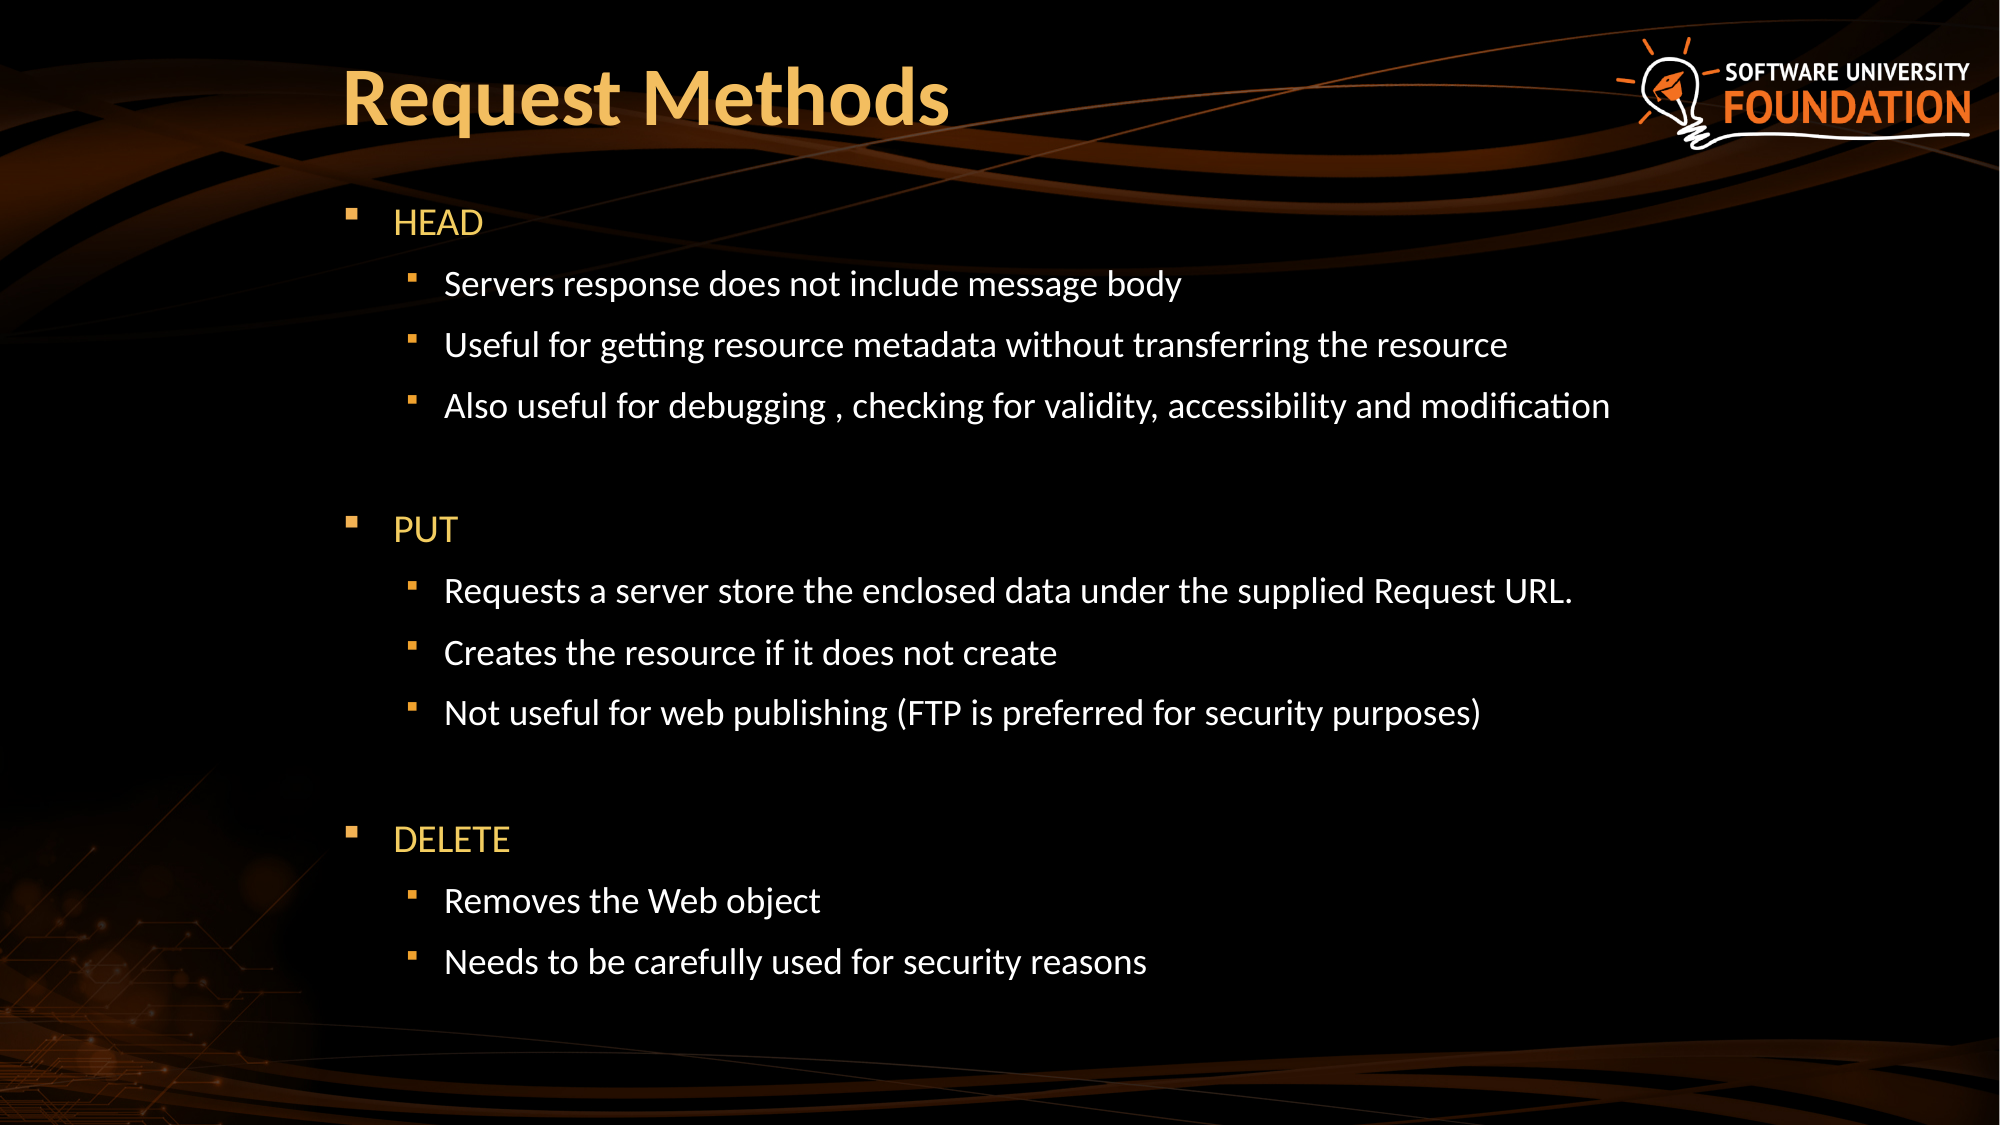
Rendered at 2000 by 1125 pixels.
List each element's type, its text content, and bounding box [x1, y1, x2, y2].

list HEAD Servers response does not include message body Useful for getting resource metadata without transferring the resource Also useful for debugging , checking for validity, accessibility and modification PUT Requests a server store the enclosed data under the supplied Request URL. Creates the resource if it does not create Not useful for web publishing (FTP is preferred for security purposes) DELETE Removes the Web object Needs to be carefully used for security reasons [324, 187, 1675, 1005]
picture [0, 0, 2000, 1125]
title Request Methods [324, 45, 1692, 153]
